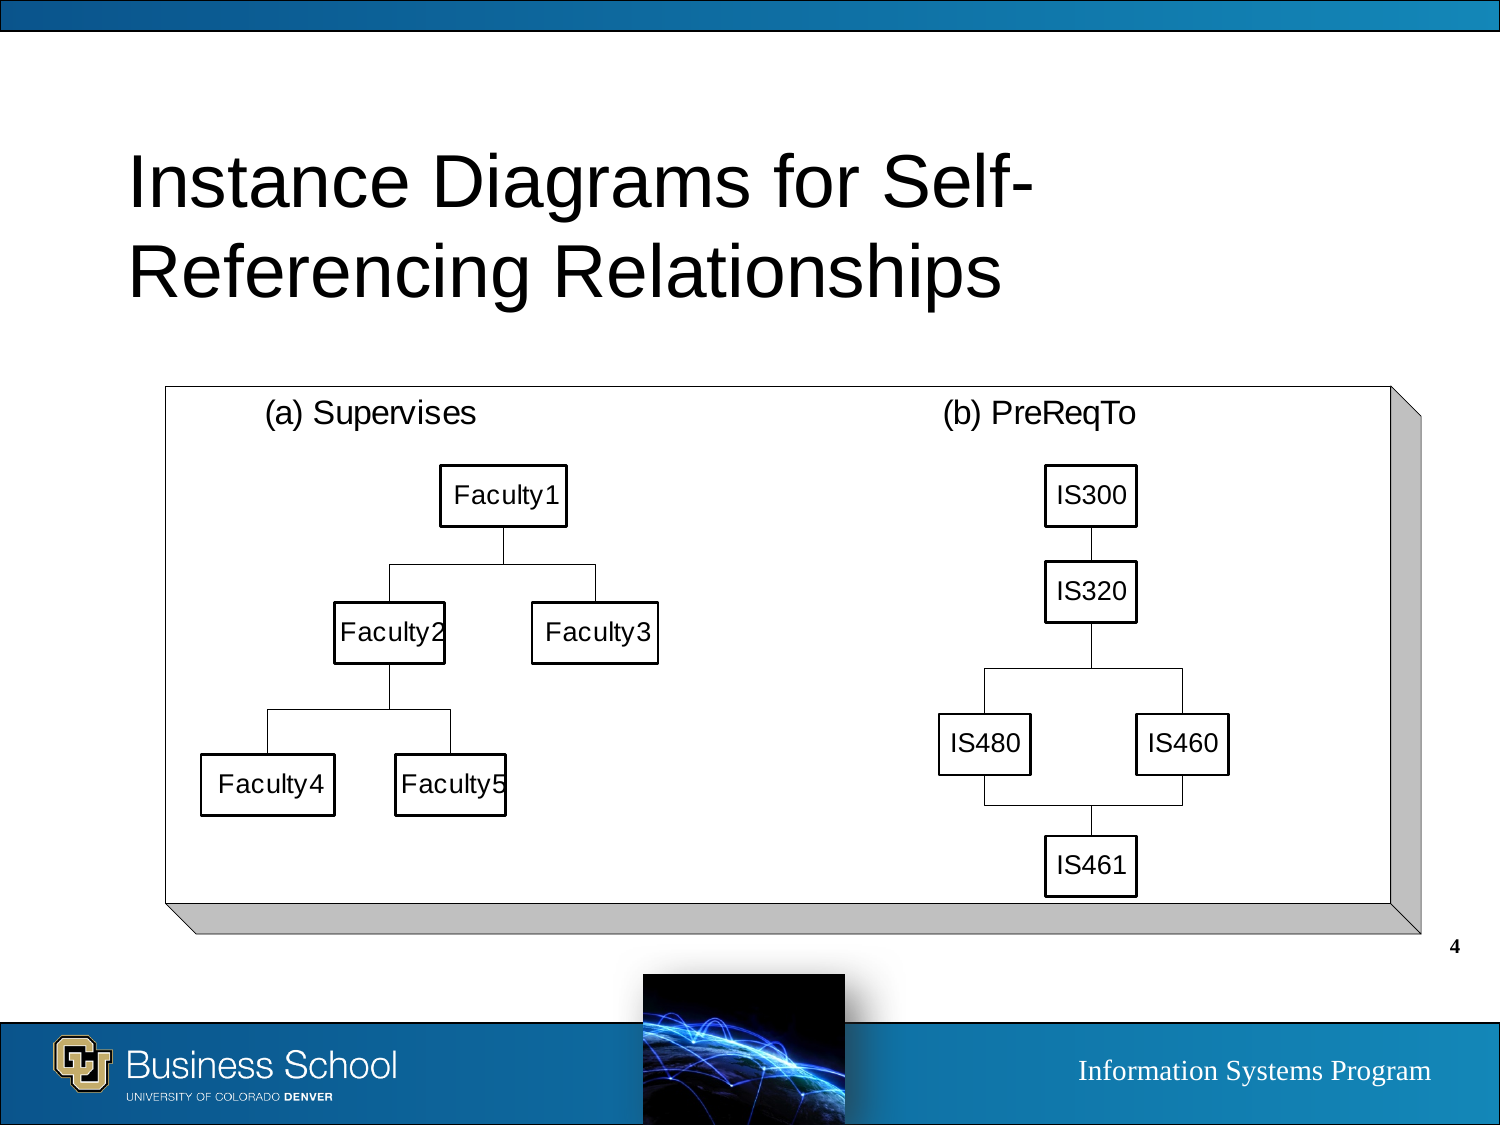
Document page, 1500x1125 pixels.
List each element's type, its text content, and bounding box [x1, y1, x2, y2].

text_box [160, 374, 1428, 940]
title Instance Diagrams for Self-Referencing Relationships [112, 124, 1439, 313]
picture [53, 1034, 396, 1101]
picture [643, 974, 845, 1125]
